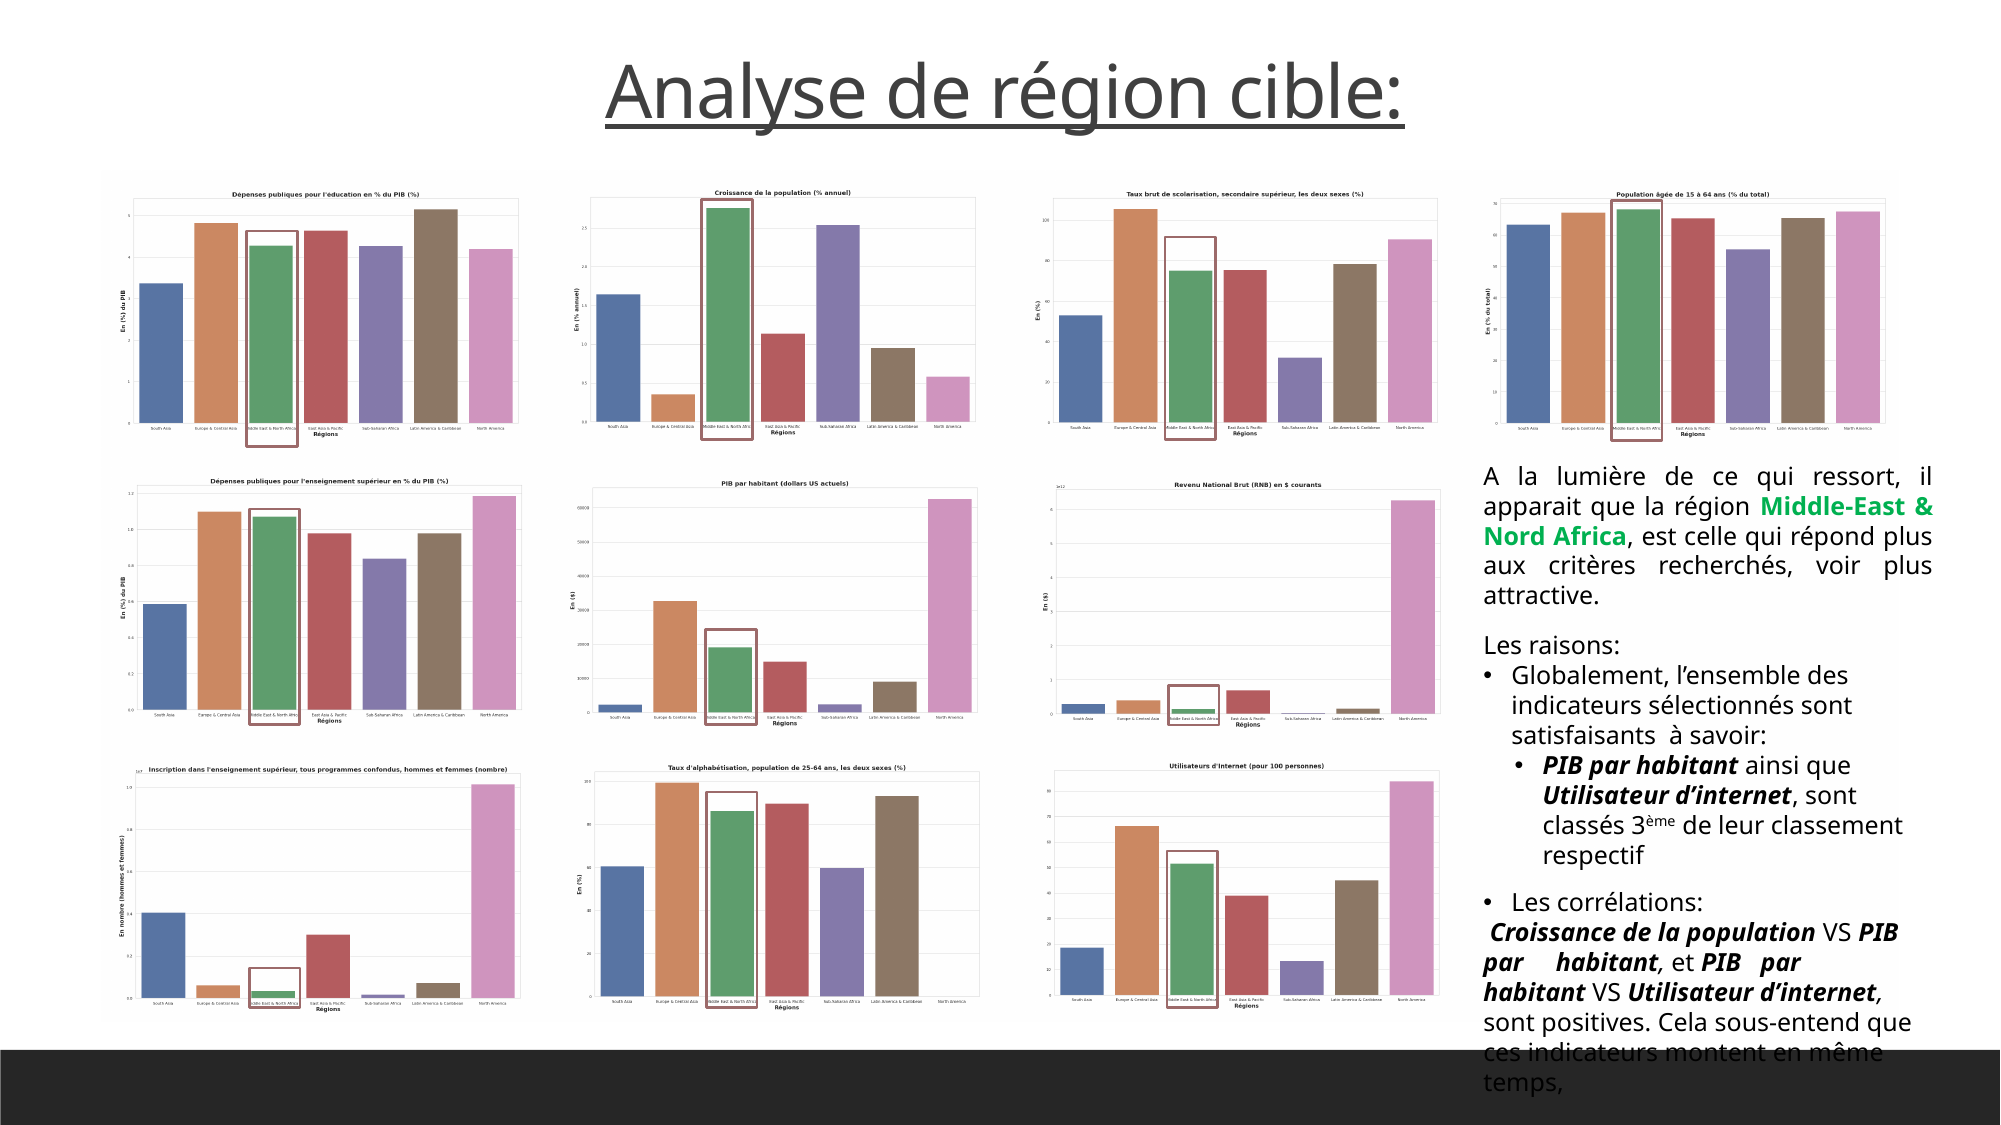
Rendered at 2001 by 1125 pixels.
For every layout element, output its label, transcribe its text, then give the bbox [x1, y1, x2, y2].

text_box Analyse de région cible: [179, 46, 1830, 142]
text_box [101, 169, 1949, 1023]
